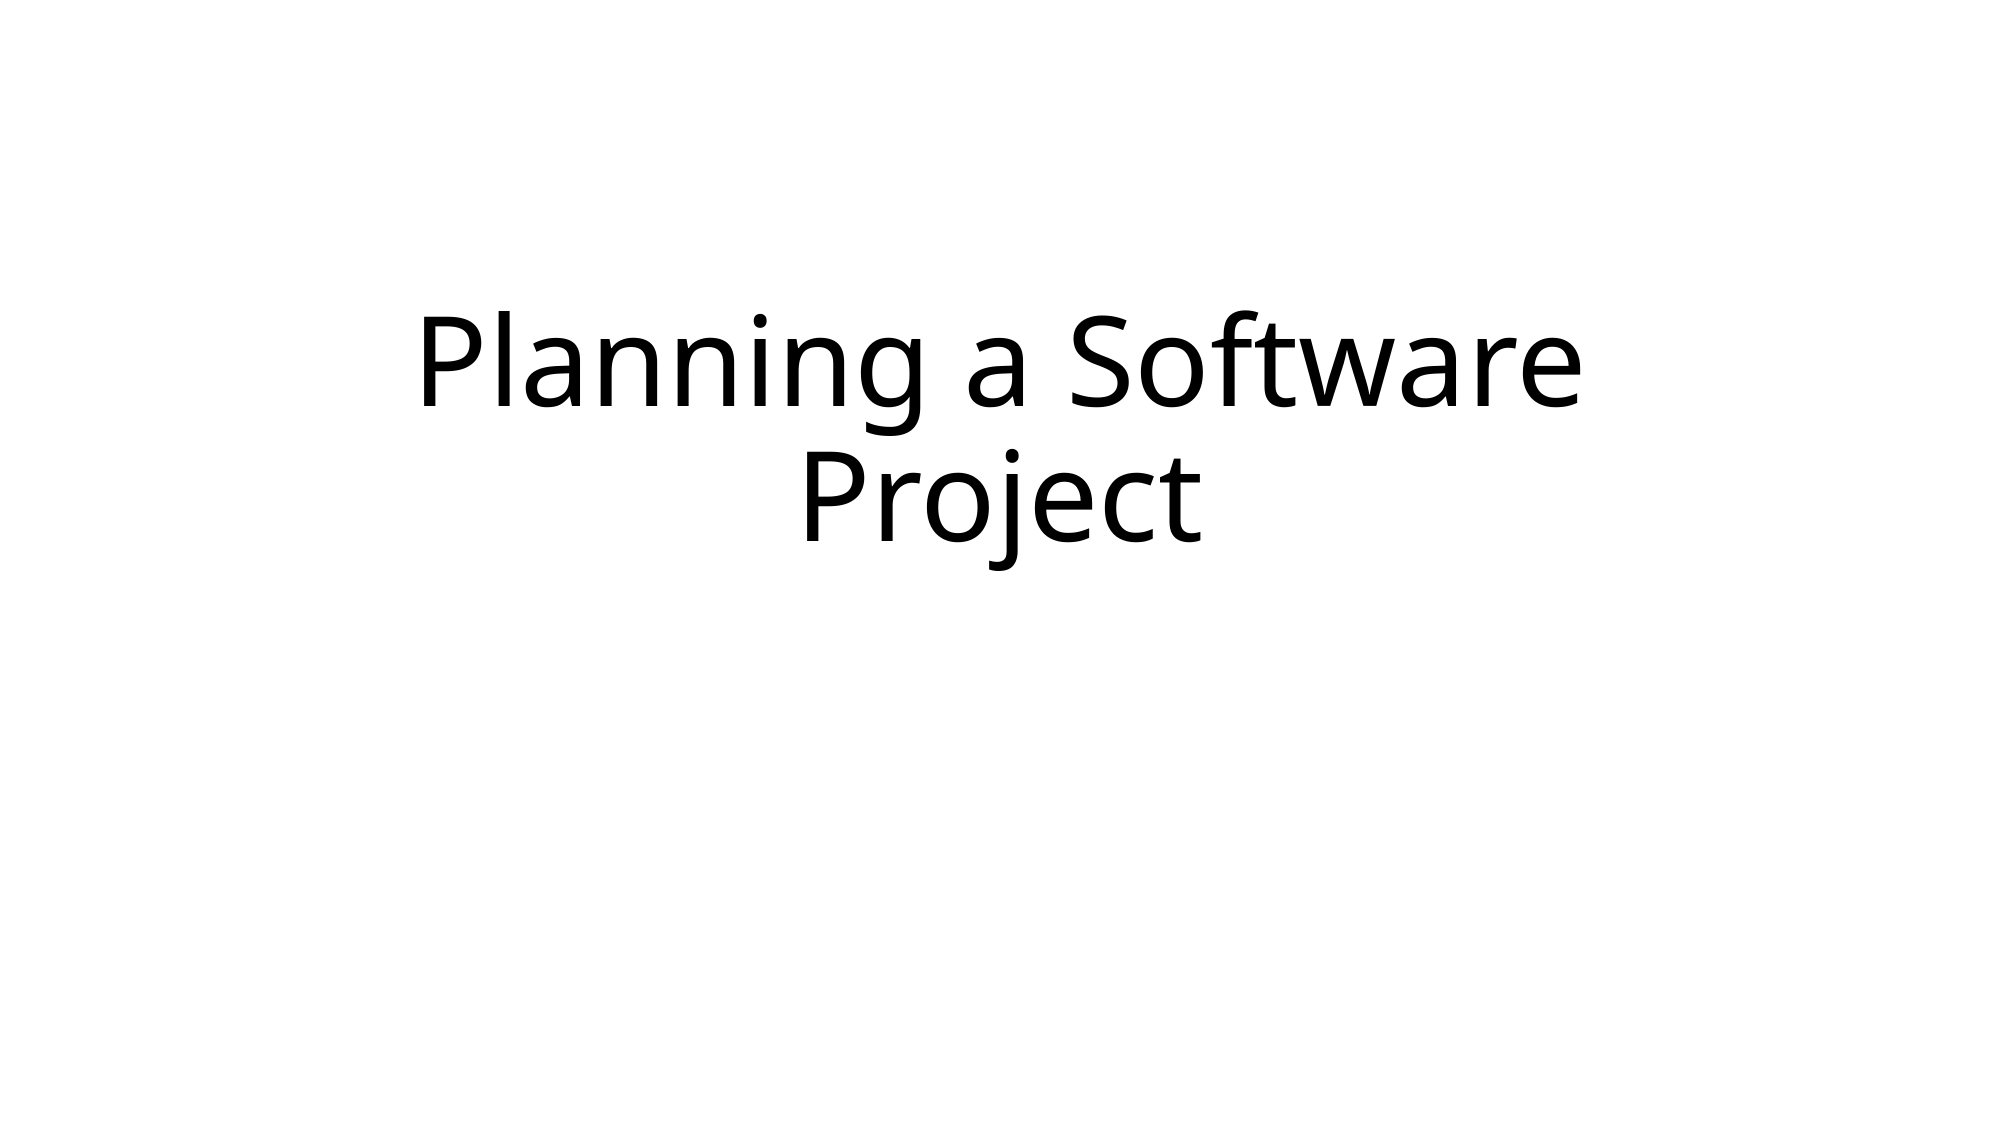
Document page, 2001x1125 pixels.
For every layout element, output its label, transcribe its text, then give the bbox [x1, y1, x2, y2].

title Planning a Software Project [249, 184, 1750, 576]
